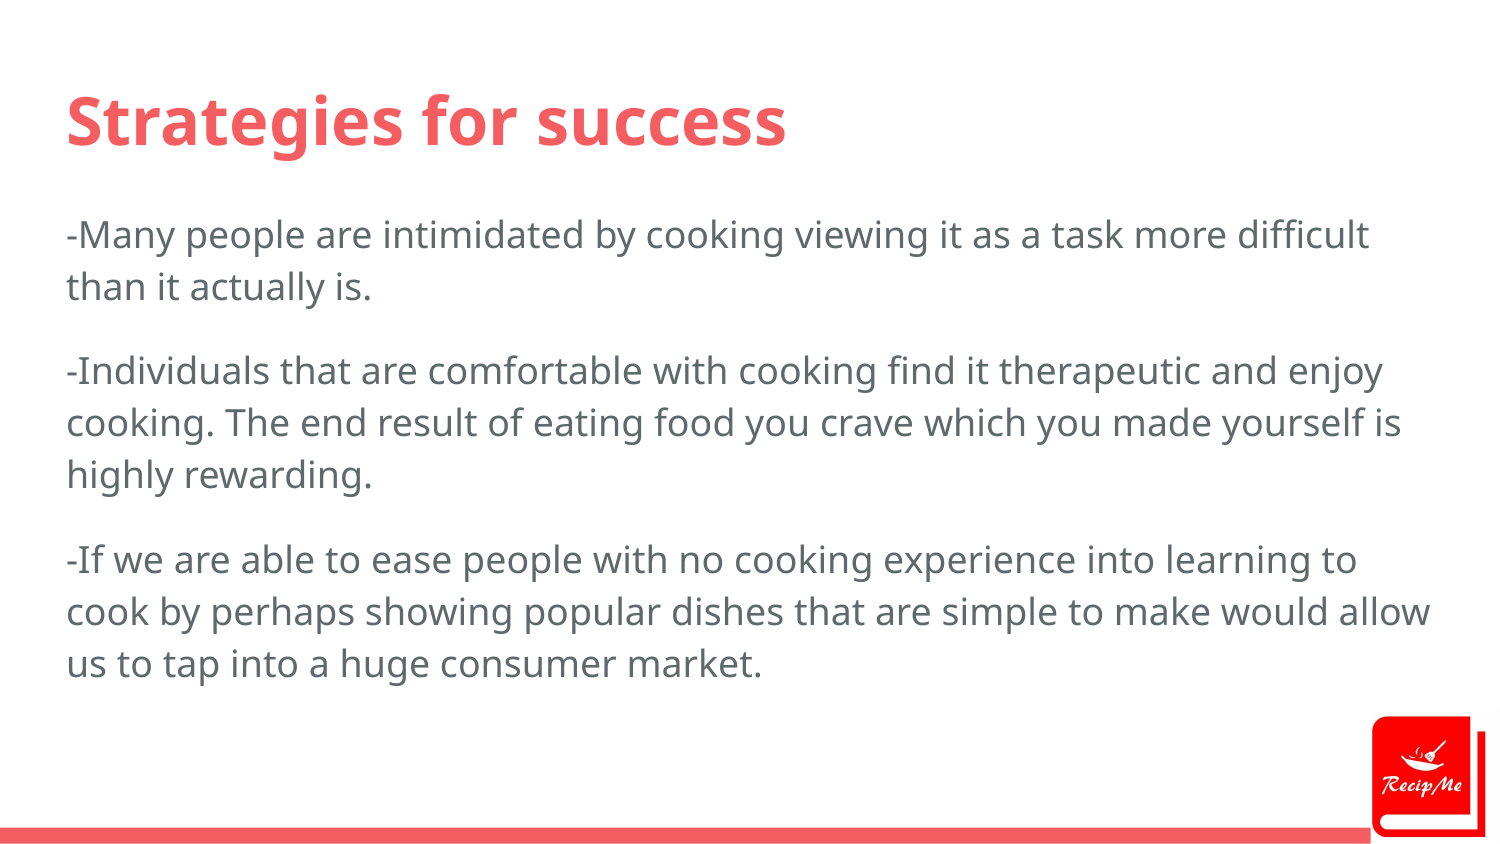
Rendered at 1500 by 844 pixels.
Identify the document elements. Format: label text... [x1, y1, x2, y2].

picture [1370, 706, 1500, 844]
title Strategies for success [51, 64, 1449, 167]
list -Many people are intimidated by cooking viewing it as a task more difficult than it actually is. -Individuals that are comfortable with cooking find it therapeutic and enjoy cooking. The end result of eating food you crave which you made yourself is highly rewarding. -If we are able to ease people with no cooking experience into learning to cook by perhaps showing popular dishes that are simple to make would allow us to tap into a huge consumer market. [51, 189, 1449, 816]
